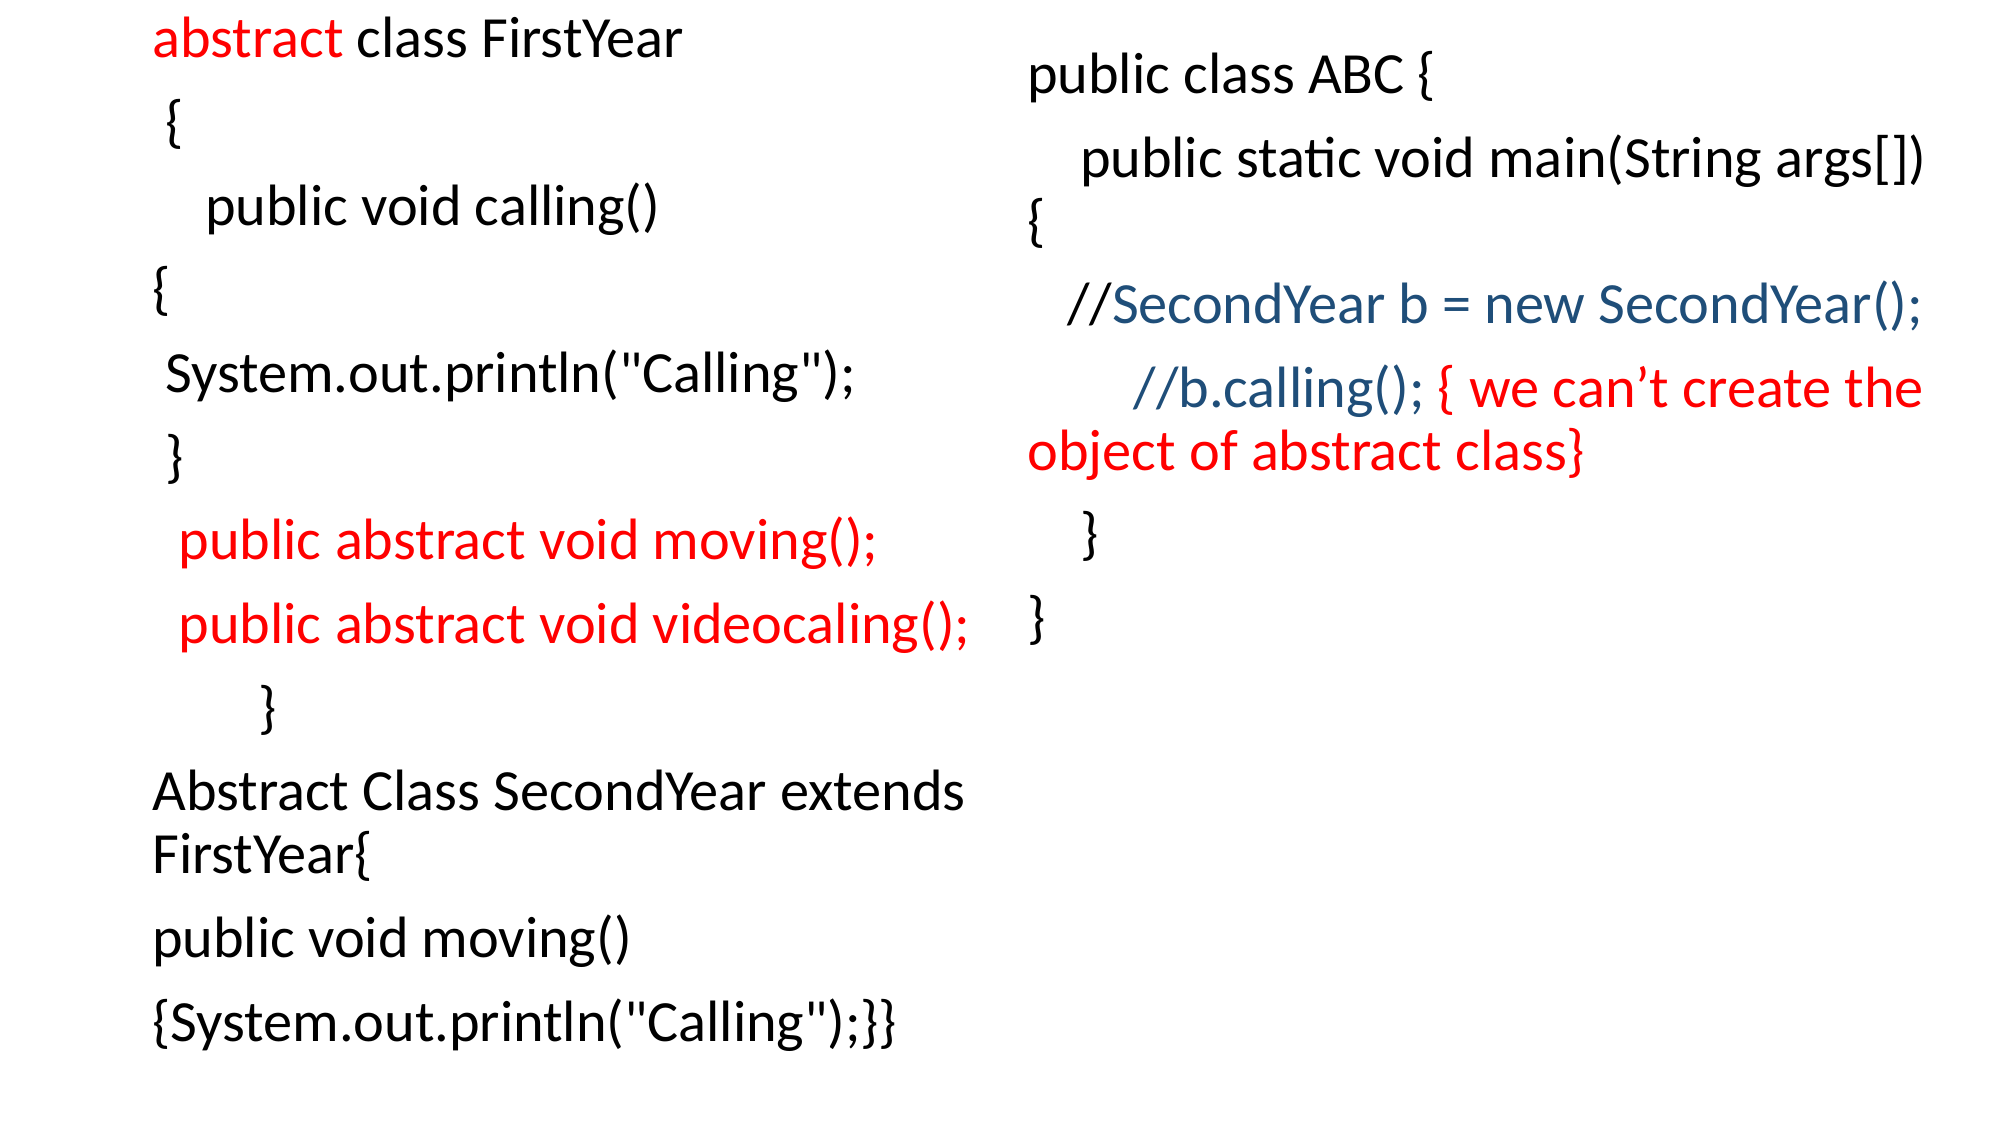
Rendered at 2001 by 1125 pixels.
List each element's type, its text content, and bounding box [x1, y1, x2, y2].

list abstract class FirstYear { public void calling() { System.out.println("Calling"); } public abstract void moving(); public abstract void videocaling(); } Abstract Class SecondYear extends FirstYear{ public void moving() {System.out.println("Calling");}} [137, 0, 988, 1086]
list public class ABC { public static void main(String args[]) { //SecondYear b = new SecondYear(); //b.calling(); { we can’t create the object of abstract class} } } [1012, 35, 1946, 1014]
